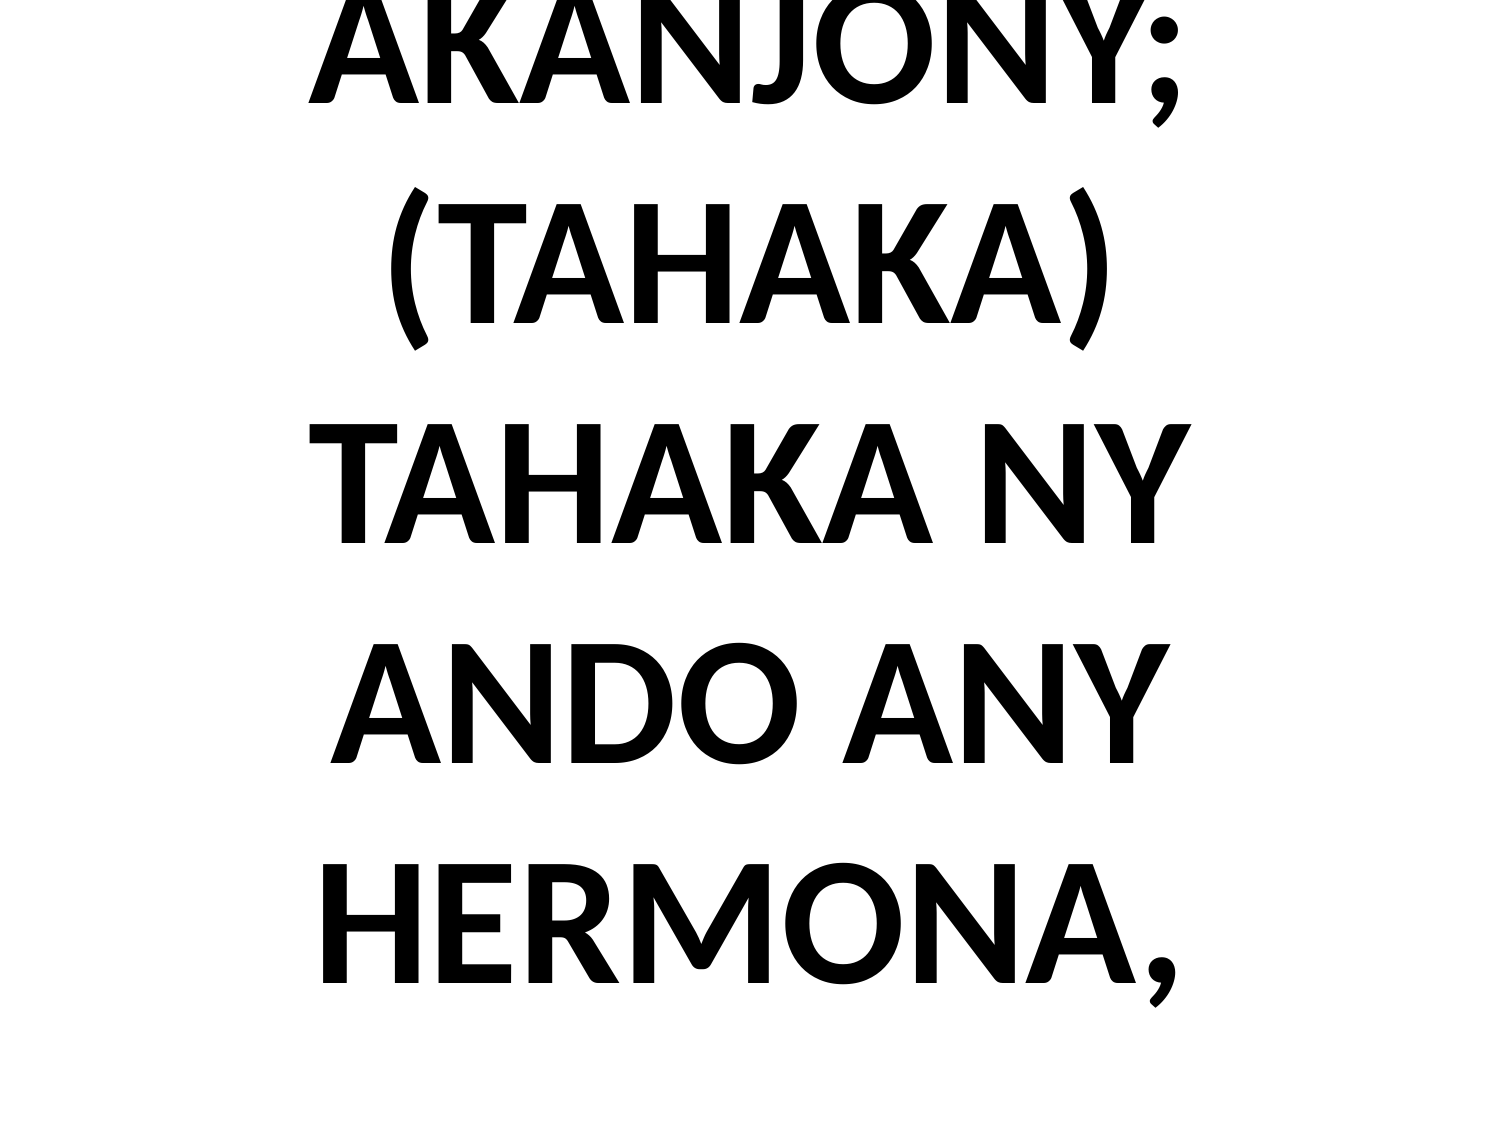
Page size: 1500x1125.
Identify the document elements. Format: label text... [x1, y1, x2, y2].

title AKANJONY;(TAHAKA) TAHAKA NY ANDO ANY HERMONA, [112, 349, 1388, 591]
